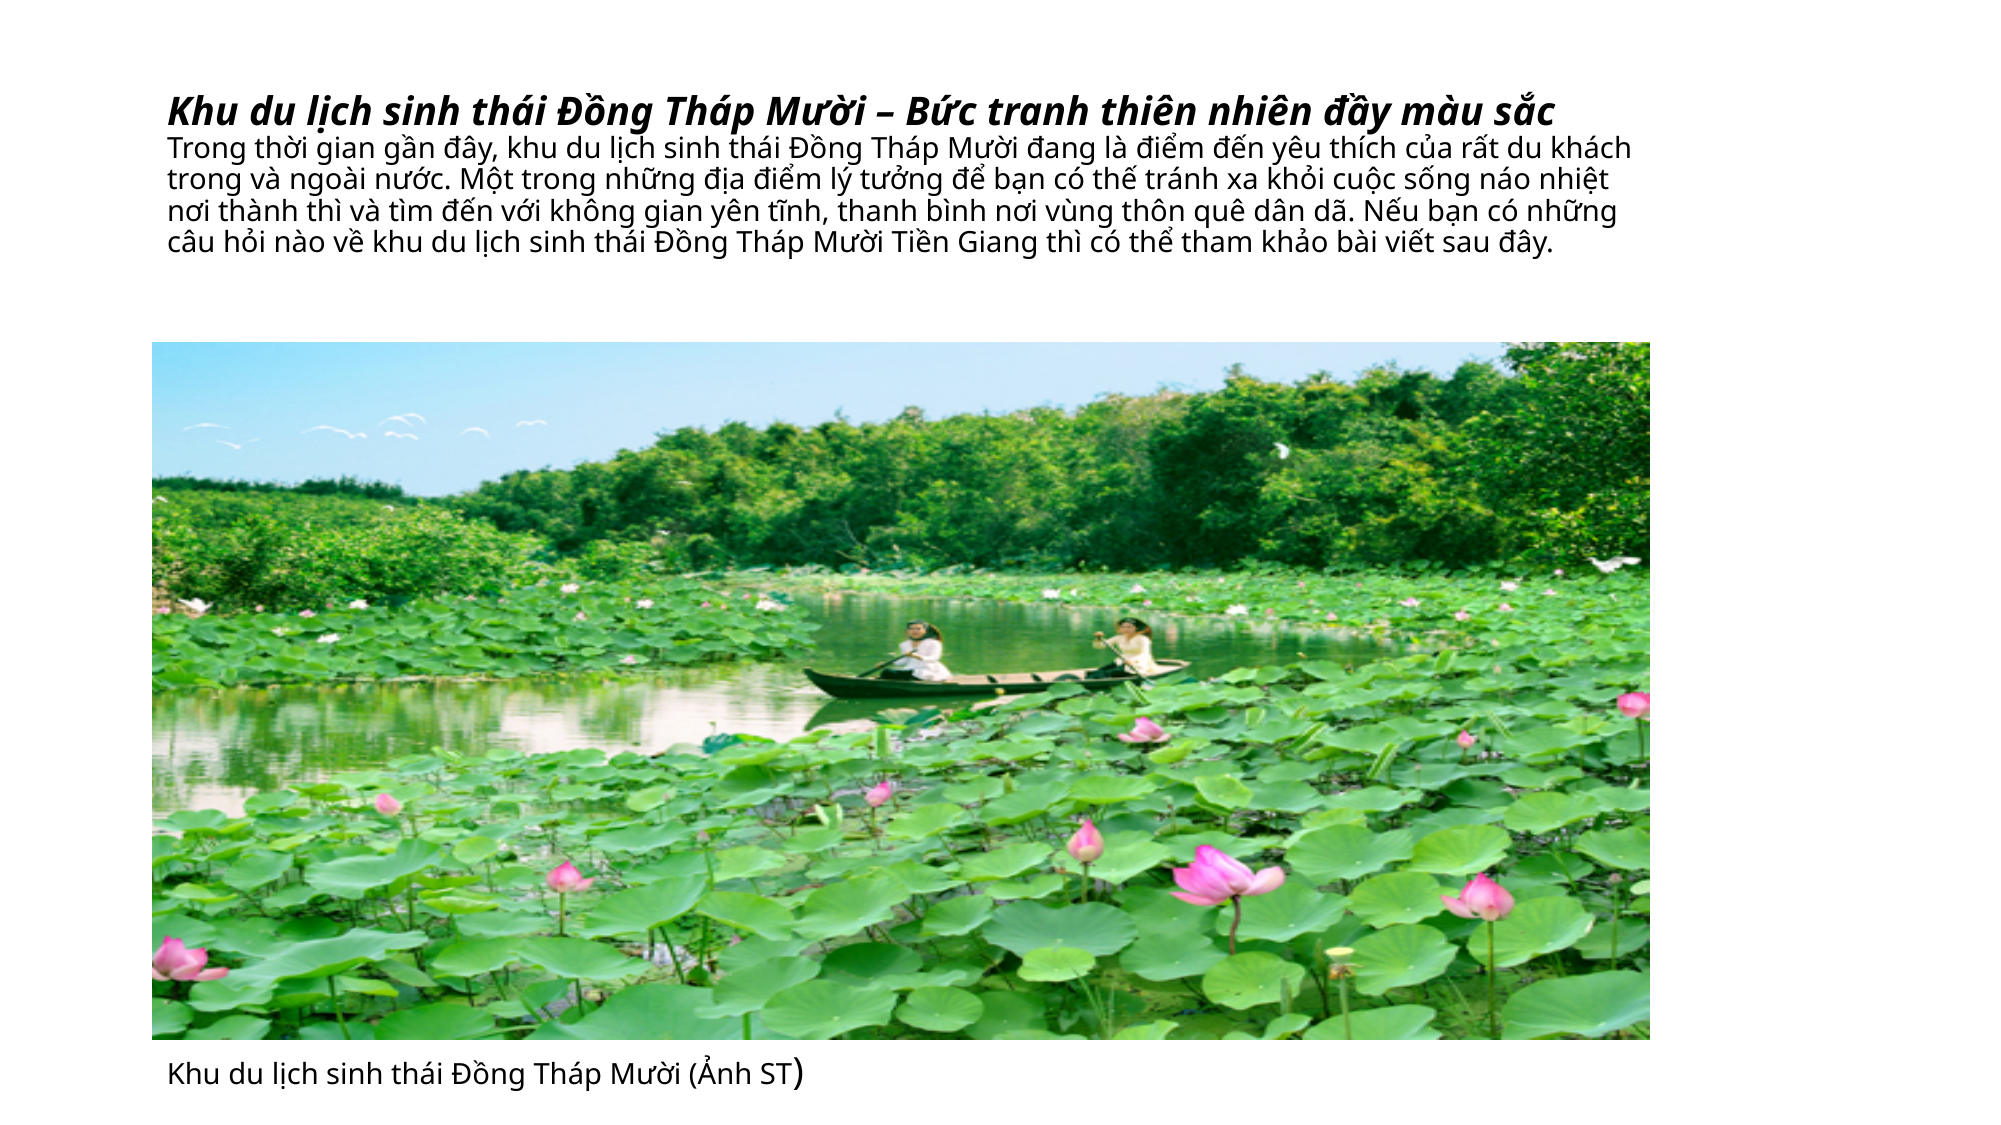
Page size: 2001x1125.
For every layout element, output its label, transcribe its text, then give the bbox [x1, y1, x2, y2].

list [152, 342, 1650, 1040]
title Khu du lịch sinh thái Đồng Tháp Mười – Bức tranh thiên nhiên đầy màu sắc Trong thời gian gần đây, khu du lịch sinh thái Đồng Tháp Mười đang là điểm đến yêu thích của rất du khách trong và ngoài nước. Một trong những địa điểm lý tưởng để bạn có thế tránh xa khỏi cuộc sống náo nhiệt nơi thành thì và tìm đến với không gian yên tĩnh, thanh bình nơi vùng thôn quê dân dã. Nếu bạn có những câu hỏi nào về khu du lịch sinh thái Đồng Tháp Mười Tiền Giang thì có thể tham khảo bài viết sau đây. [152, 66, 1650, 284]
text_box Khu du lịch sinh thái Đồng Tháp Mười (Ảnh ST) [152, 1040, 879, 1099]
